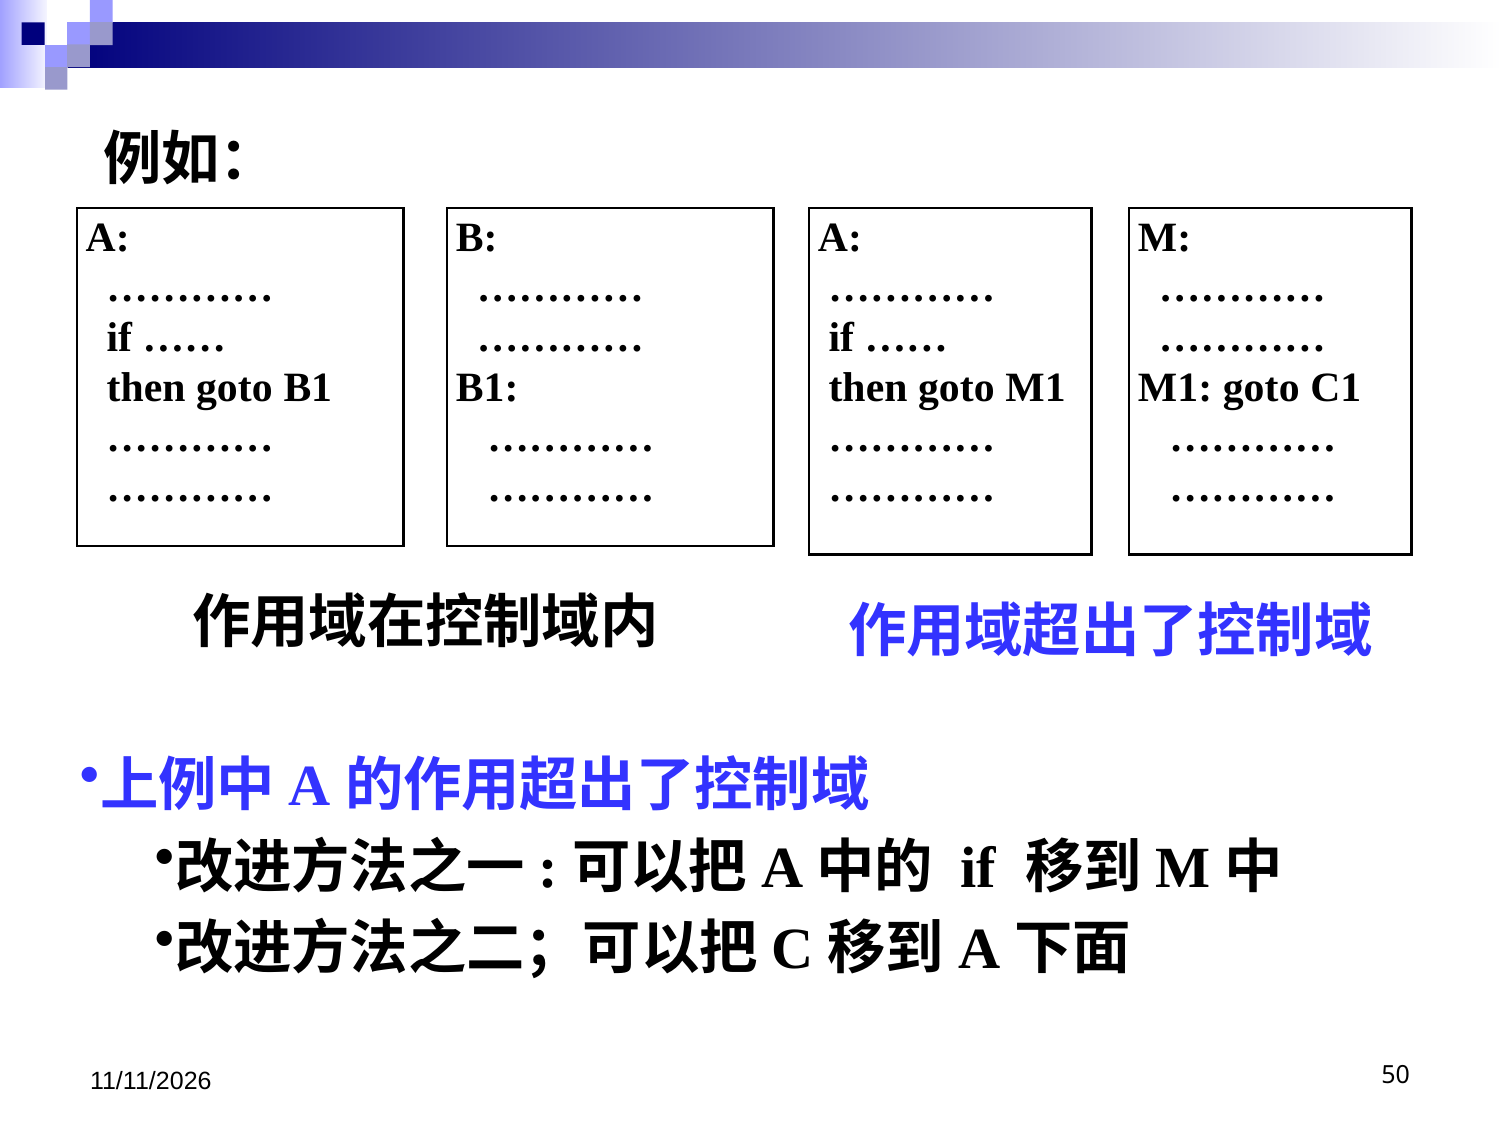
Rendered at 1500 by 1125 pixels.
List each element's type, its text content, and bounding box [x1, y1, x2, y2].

text_box 上例中A的作用超出了控制域 改进方法之一:可以把A中的 if 移到M中 改进方法之二；可以把C移到A下面 [64, 739, 1453, 988]
text_box 例如： [88, 113, 1364, 302]
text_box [808, 207, 1412, 681]
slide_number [74, 1024, 426, 1103]
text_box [76, 207, 774, 669]
slide_number 50 [1074, 1024, 1426, 1101]
